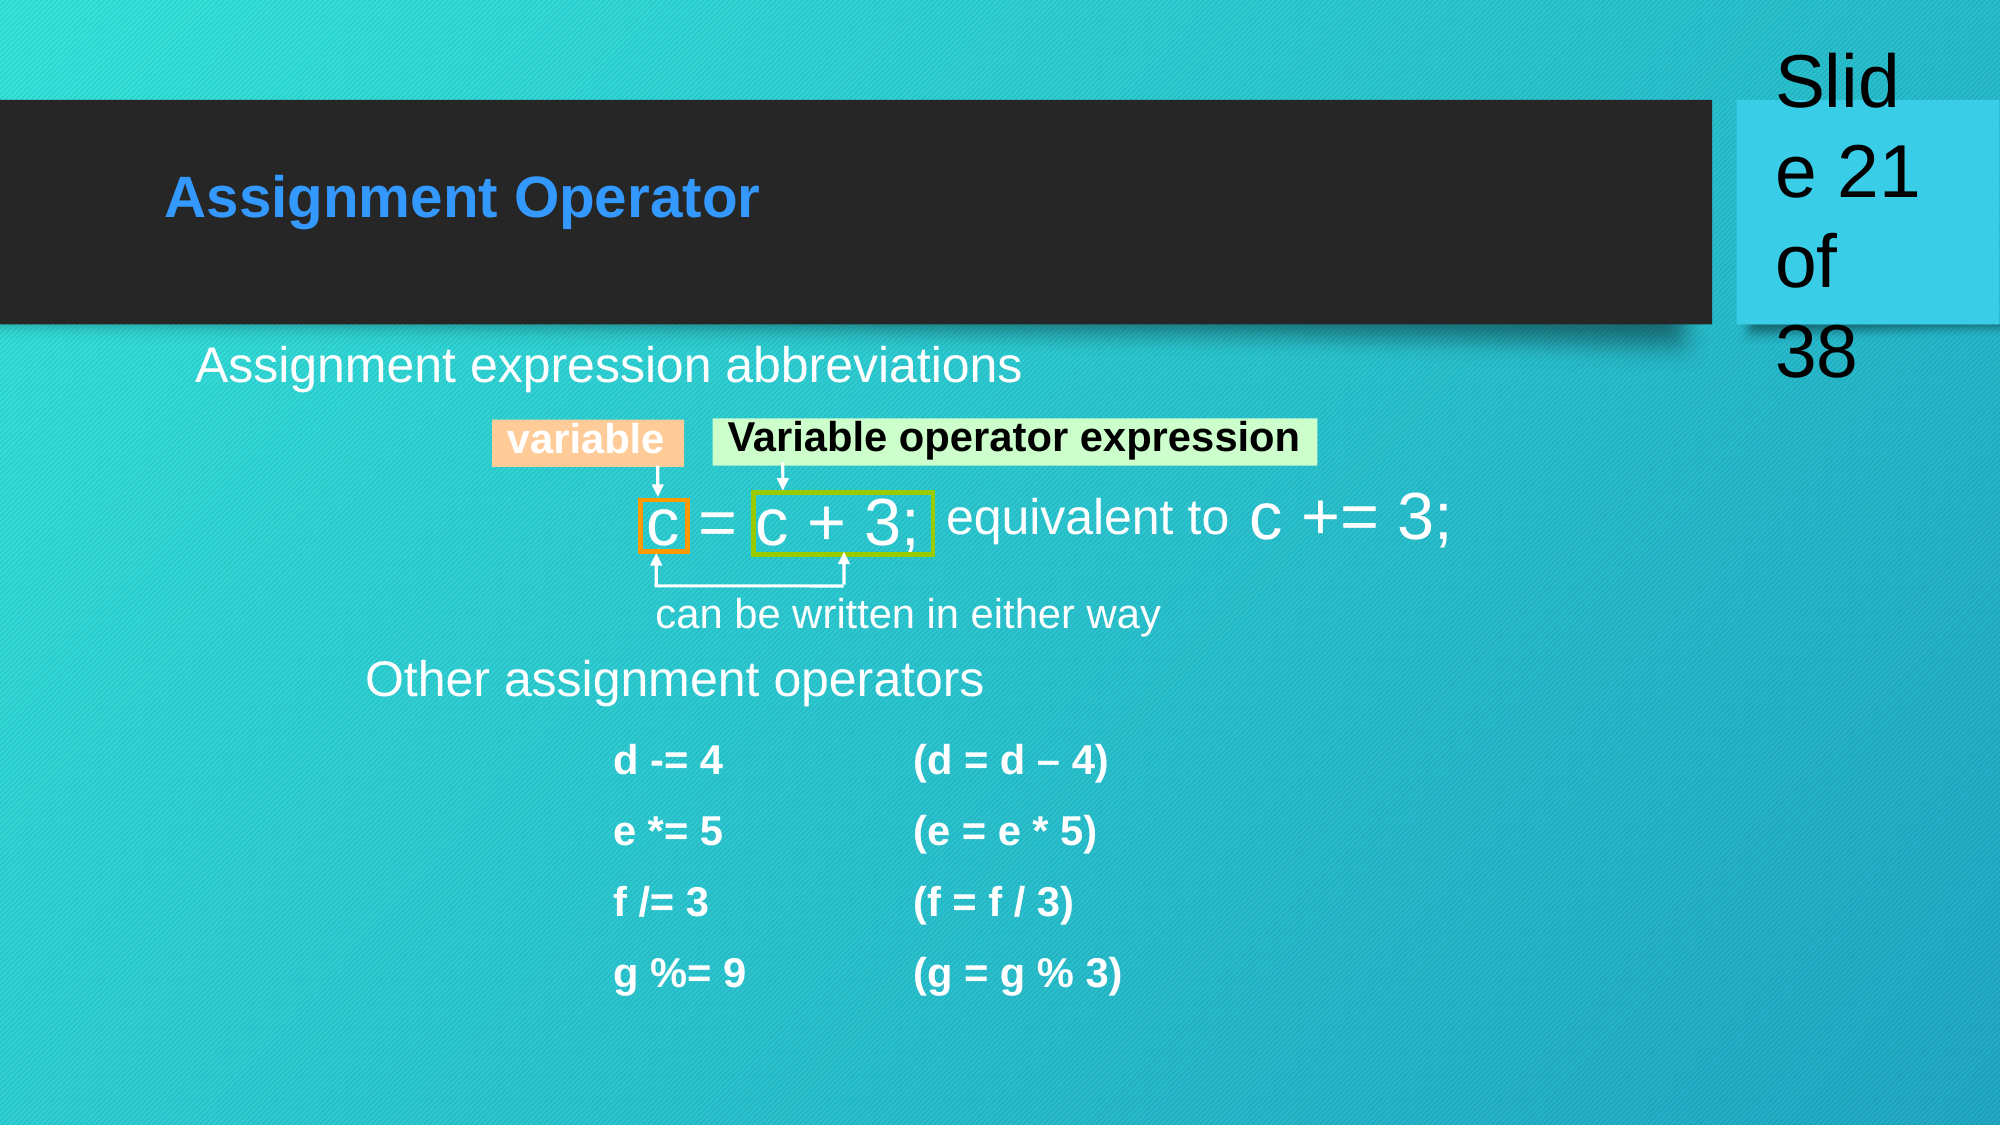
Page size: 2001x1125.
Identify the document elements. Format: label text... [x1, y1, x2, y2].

slide_number Slide 21 of 38 [1760, 123, 1950, 303]
text_box [640, 500, 688, 552]
text_box c += 3; [1234, 465, 1487, 561]
text_box Assignment Operator [150, 151, 1416, 237]
text_box Variable operator expression [712, 418, 1318, 466]
text_box variable [492, 419, 685, 467]
text_box equivalent to [931, 490, 1260, 551]
text_box Assignment expression abbreviations [180, 339, 1511, 400]
text_box [776, 462, 790, 491]
text_box Other assignment operators [350, 653, 1680, 714]
picture [0, 325, 1713, 376]
text_box d -= 4 (d = d – 4) e *= 5 (e = e * 5) f /= 3 (f = f / 3) g %= 9 (g = g % 3) [598, 725, 1250, 1057]
text_box [651, 465, 665, 497]
text_box c = c + 3; [631, 471, 1060, 567]
text_box [837, 551, 851, 585]
picture [1736, 325, 2000, 347]
text_box [753, 492, 934, 555]
text_box can be written in either way [640, 590, 1214, 644]
text_box [650, 553, 663, 585]
